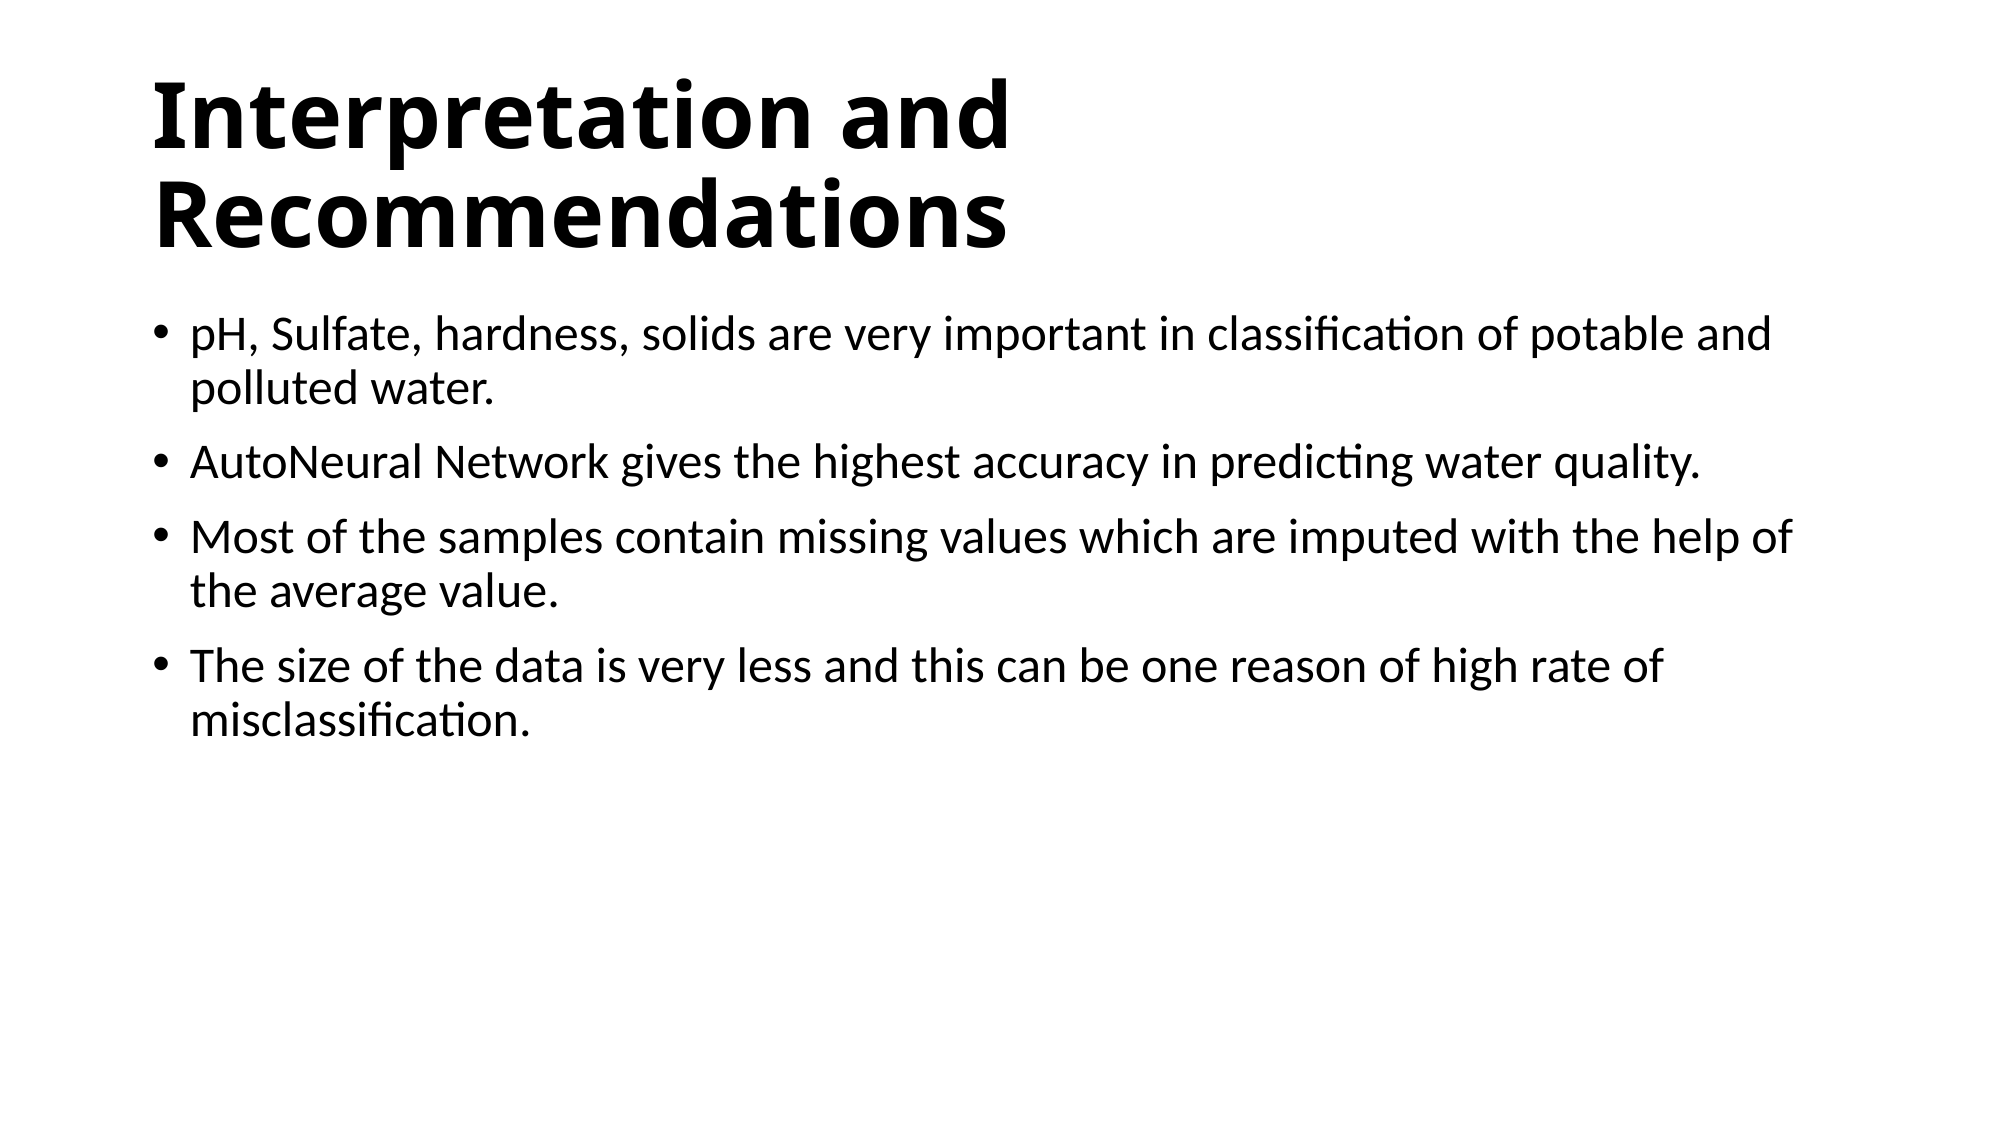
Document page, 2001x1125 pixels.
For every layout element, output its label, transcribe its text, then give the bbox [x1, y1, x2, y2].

title Interpretation and Recommendations [137, 59, 1863, 278]
list pH, Sulfate, hardness, solids are very important in classification of potable and polluted water. AutoNeural Network gives the highest accuracy in predicting water quality. Most of the samples contain missing values which are imputed with the help of the average value. The size of the data is very less and this can be one reason of high rate of misclassification. [137, 299, 1863, 1014]
